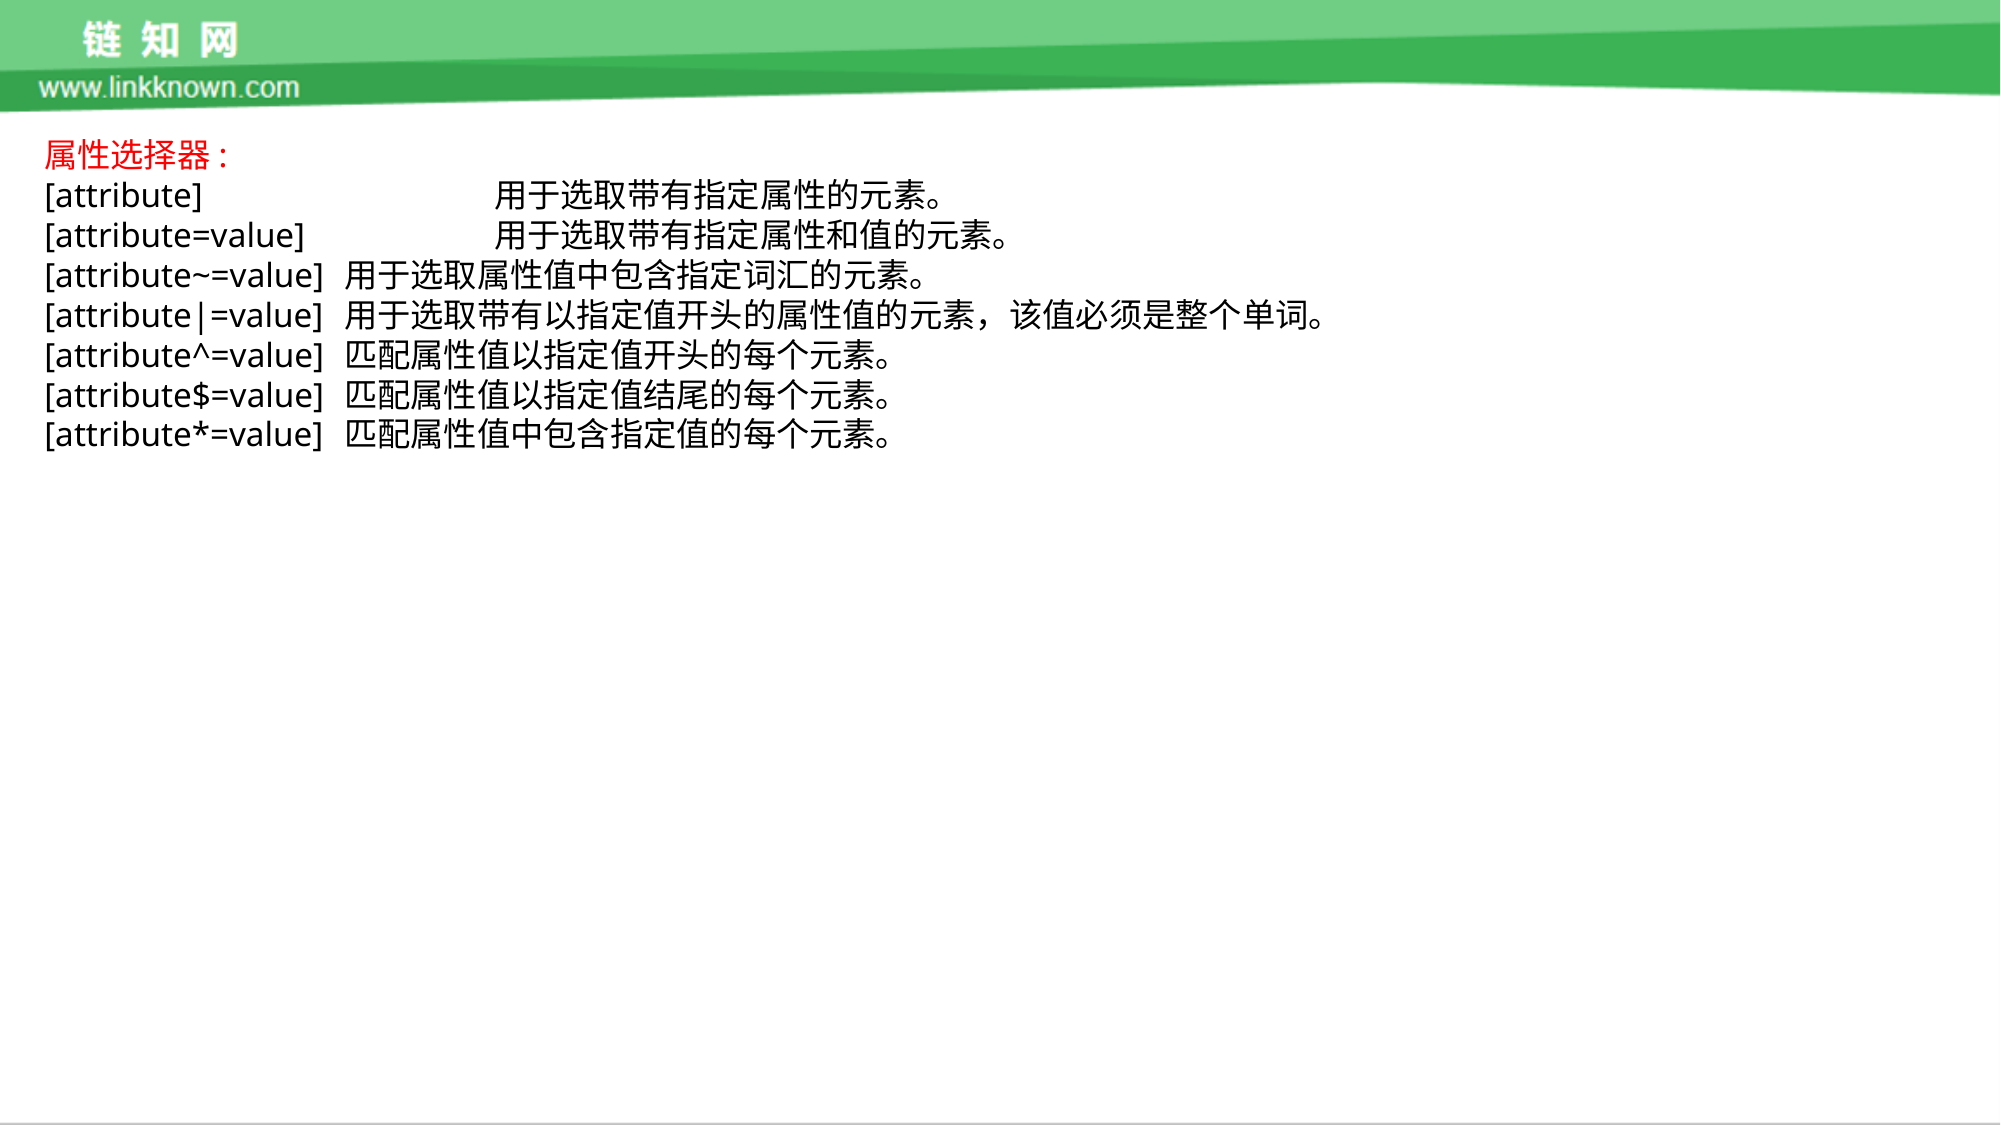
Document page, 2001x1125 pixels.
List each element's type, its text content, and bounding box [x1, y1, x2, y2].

picture [0, 0, 2001, 1125]
text_box 属性选择器: [attribute] 用于选取带有指定属性的元素。 [attribute=value] 用于选取带有指定属性和值的元素。 [attribute~=value] 用于选取属性值中包含指定词汇的元素。 [attribute|=value] 用于选取带有以指定值开头的属性值的元素，该值必须是整个单词。 [attribute^=value] 匹配属性值以指定值开头的每个元素。 [attribute$=value] 匹配属性值以指定值结尾的每个元素。 [attribute*=value] 匹配属性值中包含指定值的每个元素。 [29, 126, 1971, 461]
